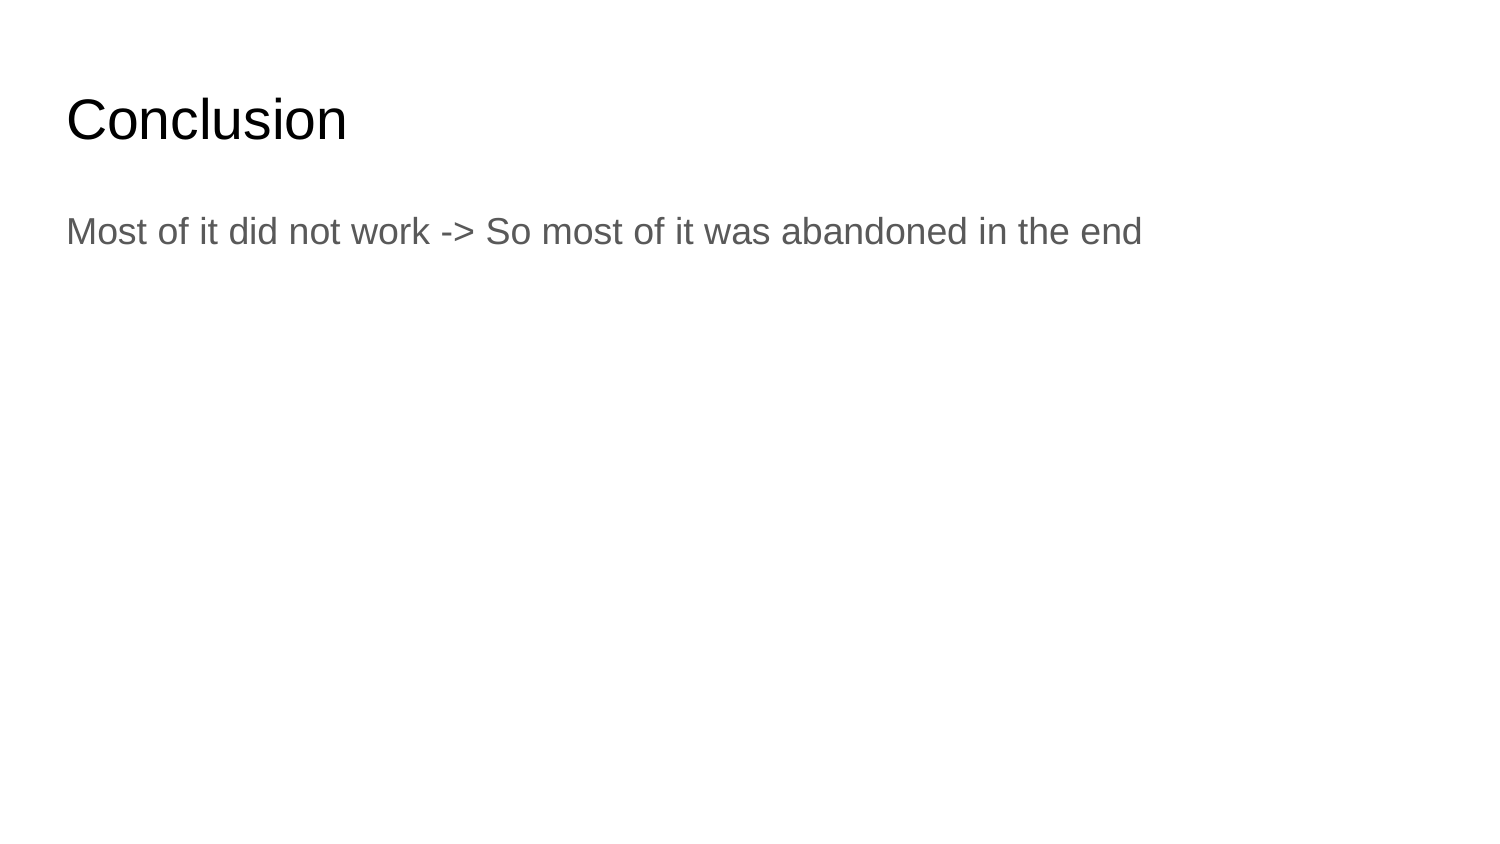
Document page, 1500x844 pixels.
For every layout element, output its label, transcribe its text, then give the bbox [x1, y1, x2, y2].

title Conclusion [51, 72, 1449, 167]
list Most of it did not work -> So most of it was abandoned in the end [51, 189, 1449, 750]
